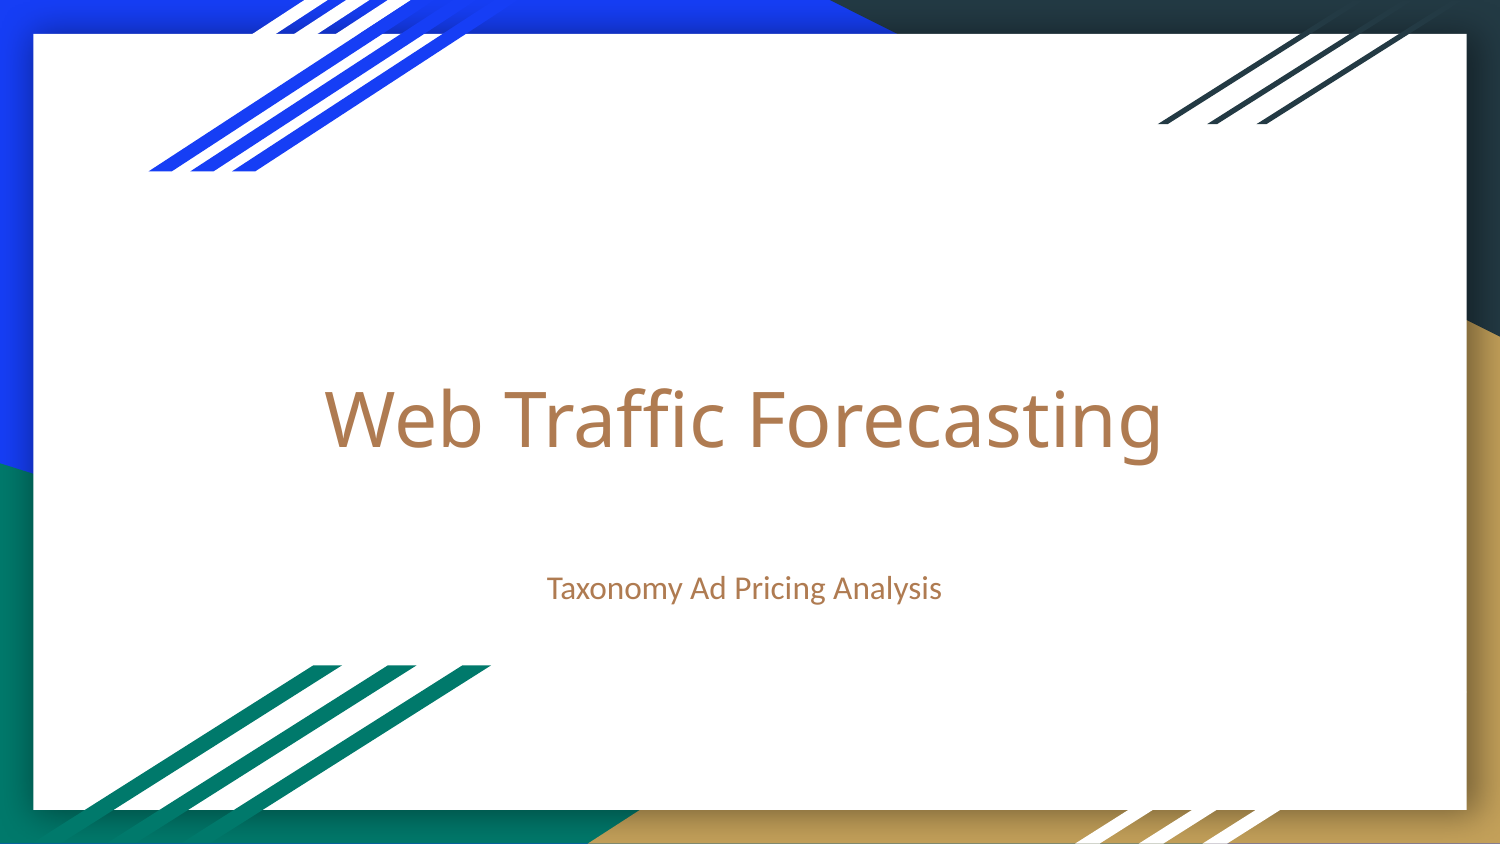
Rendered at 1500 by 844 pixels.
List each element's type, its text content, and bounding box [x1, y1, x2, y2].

title Web Traffic Forecasting [304, 298, 1185, 537]
subtitle Taxonomy Ad Pricing Analysis [304, 559, 1185, 646]
